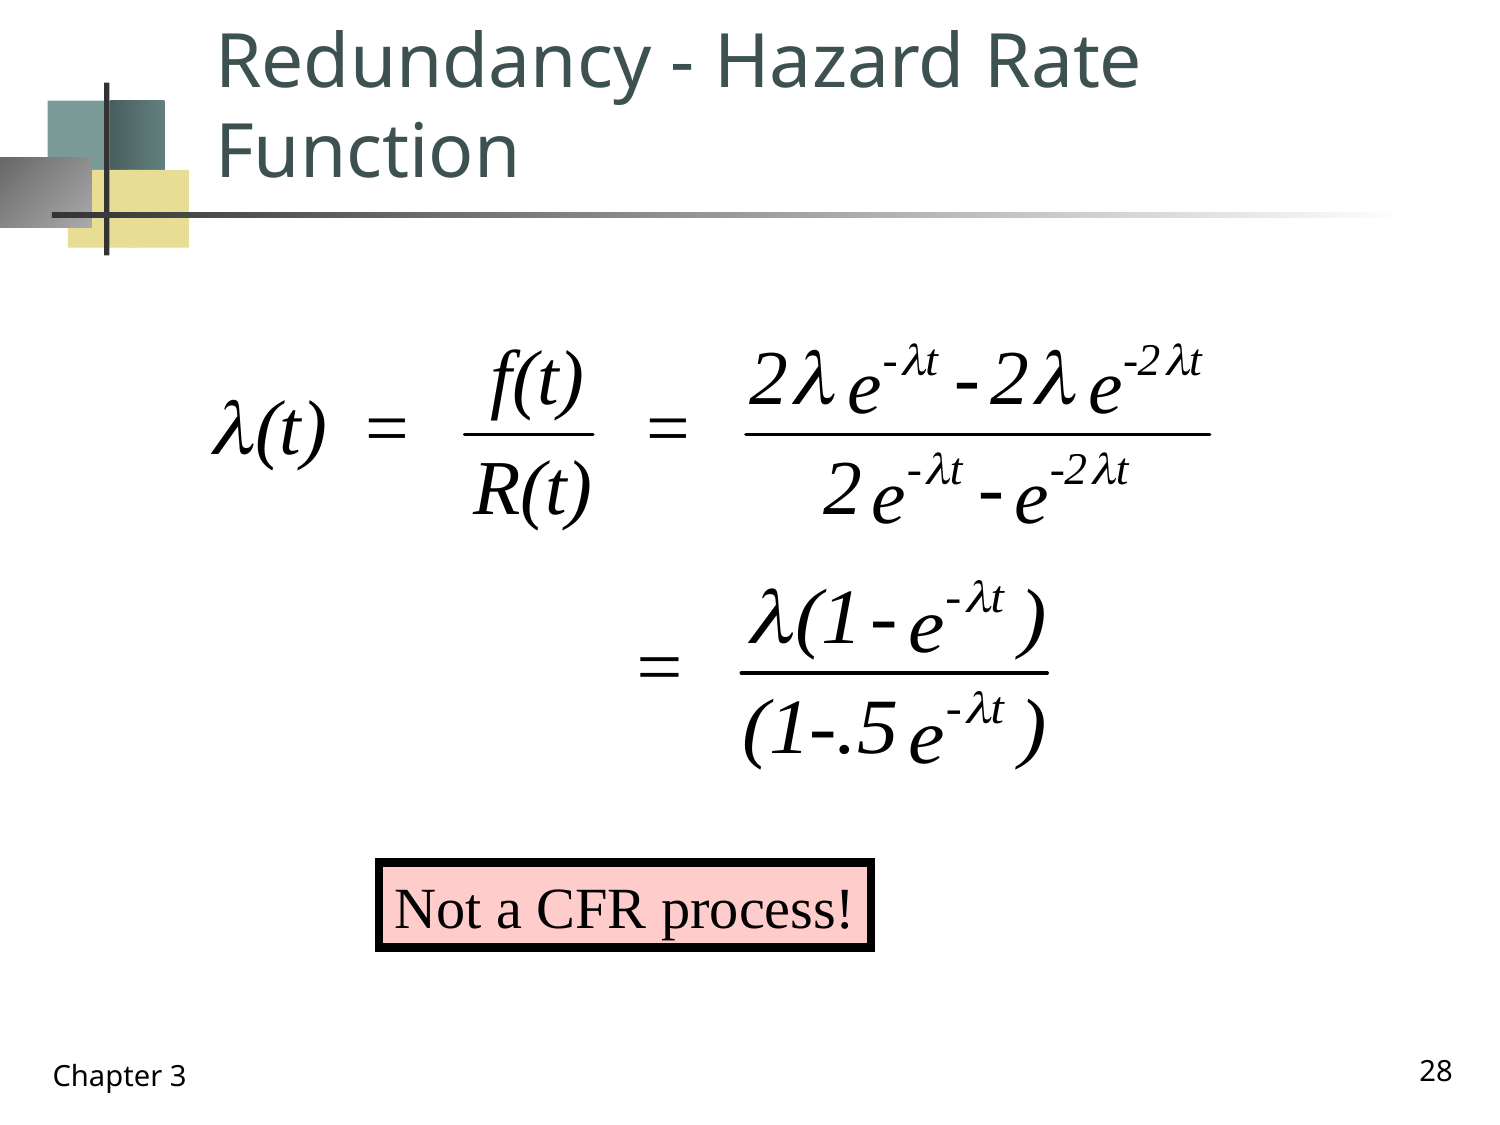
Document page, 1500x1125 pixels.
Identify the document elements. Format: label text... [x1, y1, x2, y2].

slide_number Chapter 3 [37, 1024, 351, 1101]
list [197, 324, 1228, 546]
text_box Not a CFR process! [379, 862, 871, 948]
slide_number 28 [1154, 1023, 1468, 1100]
title Redundancy - Hazard Rate Function [200, 87, 1450, 200]
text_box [624, 562, 1063, 785]
